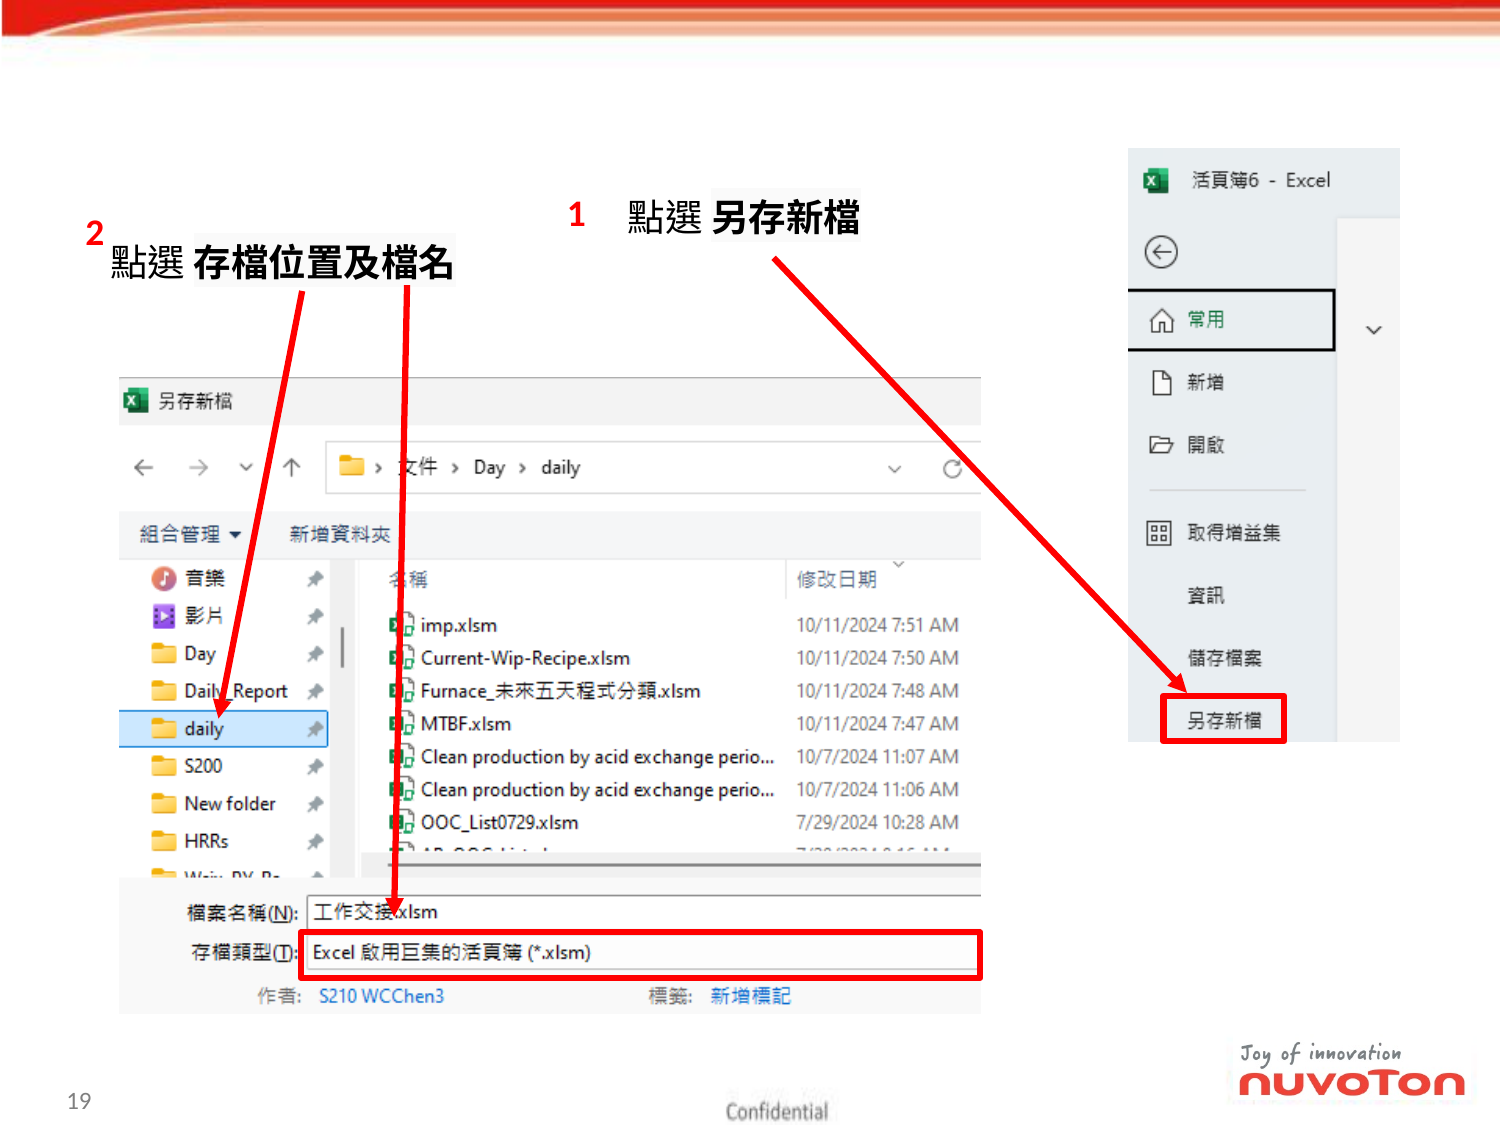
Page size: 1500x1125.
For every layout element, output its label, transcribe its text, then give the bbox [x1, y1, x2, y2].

text_box 1 [552, 182, 601, 242]
picture [1, 0, 1500, 1125]
text_box 點選 另存新檔 [612, 186, 935, 247]
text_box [218, 291, 303, 719]
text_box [393, 284, 408, 918]
text_box 2 [70, 200, 120, 261]
slide_number 18 [0, 1069, 160, 1125]
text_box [773, 257, 1188, 694]
text_box 點選 存檔位置及檔名 [95, 231, 509, 291]
